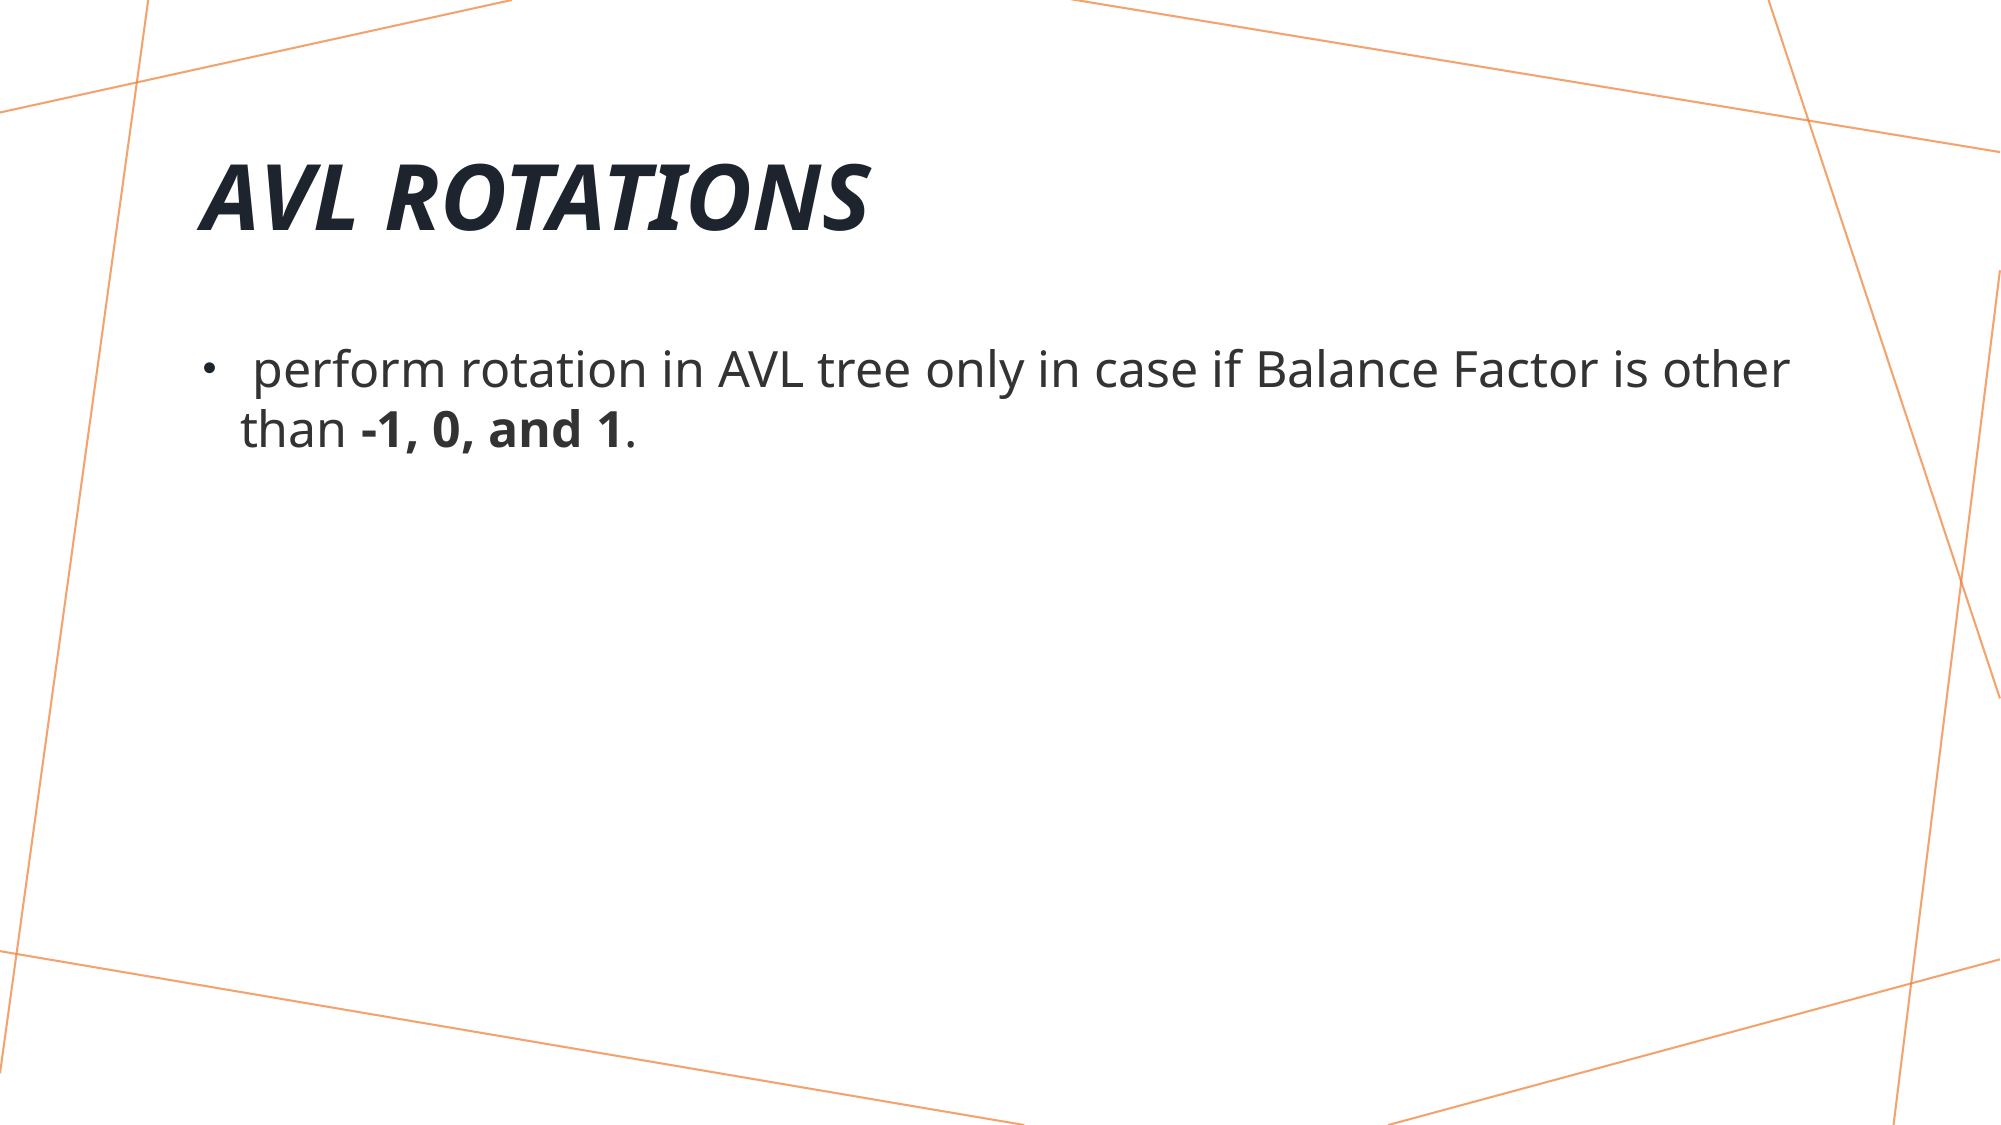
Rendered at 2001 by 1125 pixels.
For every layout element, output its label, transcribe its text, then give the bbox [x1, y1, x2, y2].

title AVL Rotations [187, 87, 1813, 315]
list perform rotation in AVL tree only in case if Balance Factor is other than -1, 0, and 1. [187, 329, 1813, 990]
